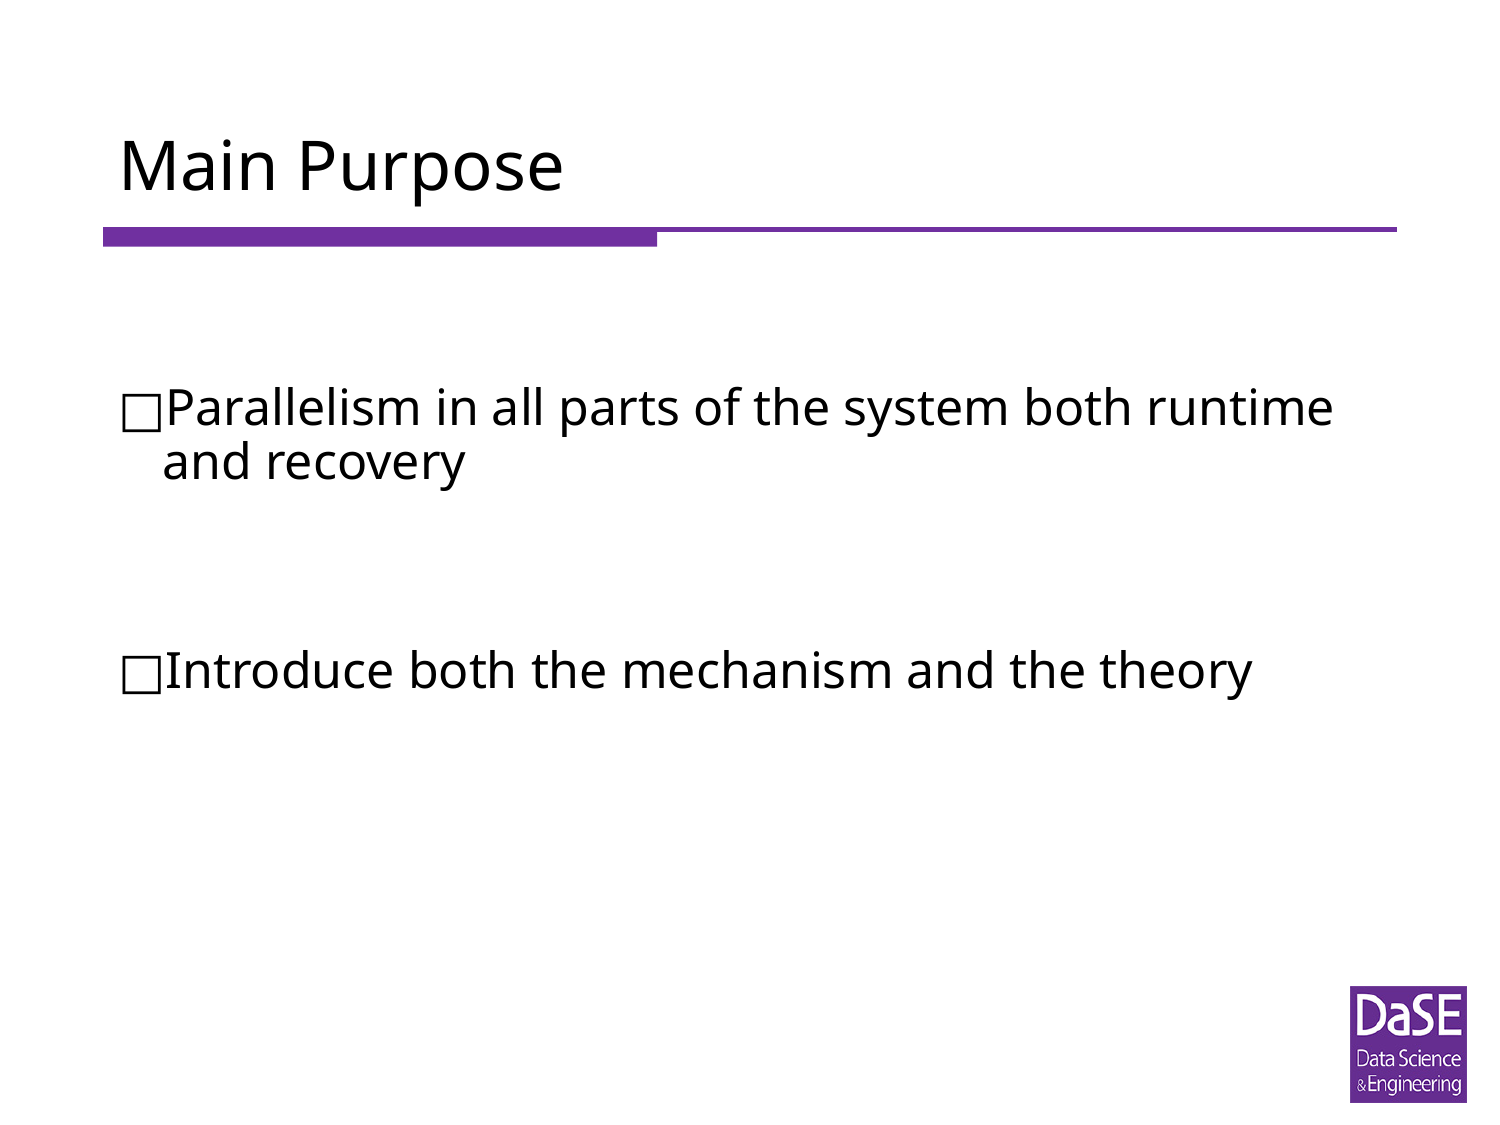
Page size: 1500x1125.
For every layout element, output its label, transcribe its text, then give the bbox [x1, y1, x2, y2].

picture [1350, 986, 1467, 1103]
title Main Purpose [103, 59, 1397, 278]
list Parallelism in all parts of the system both runtime and recovery Introduce both the mechanism and the theory [103, 299, 1397, 1014]
